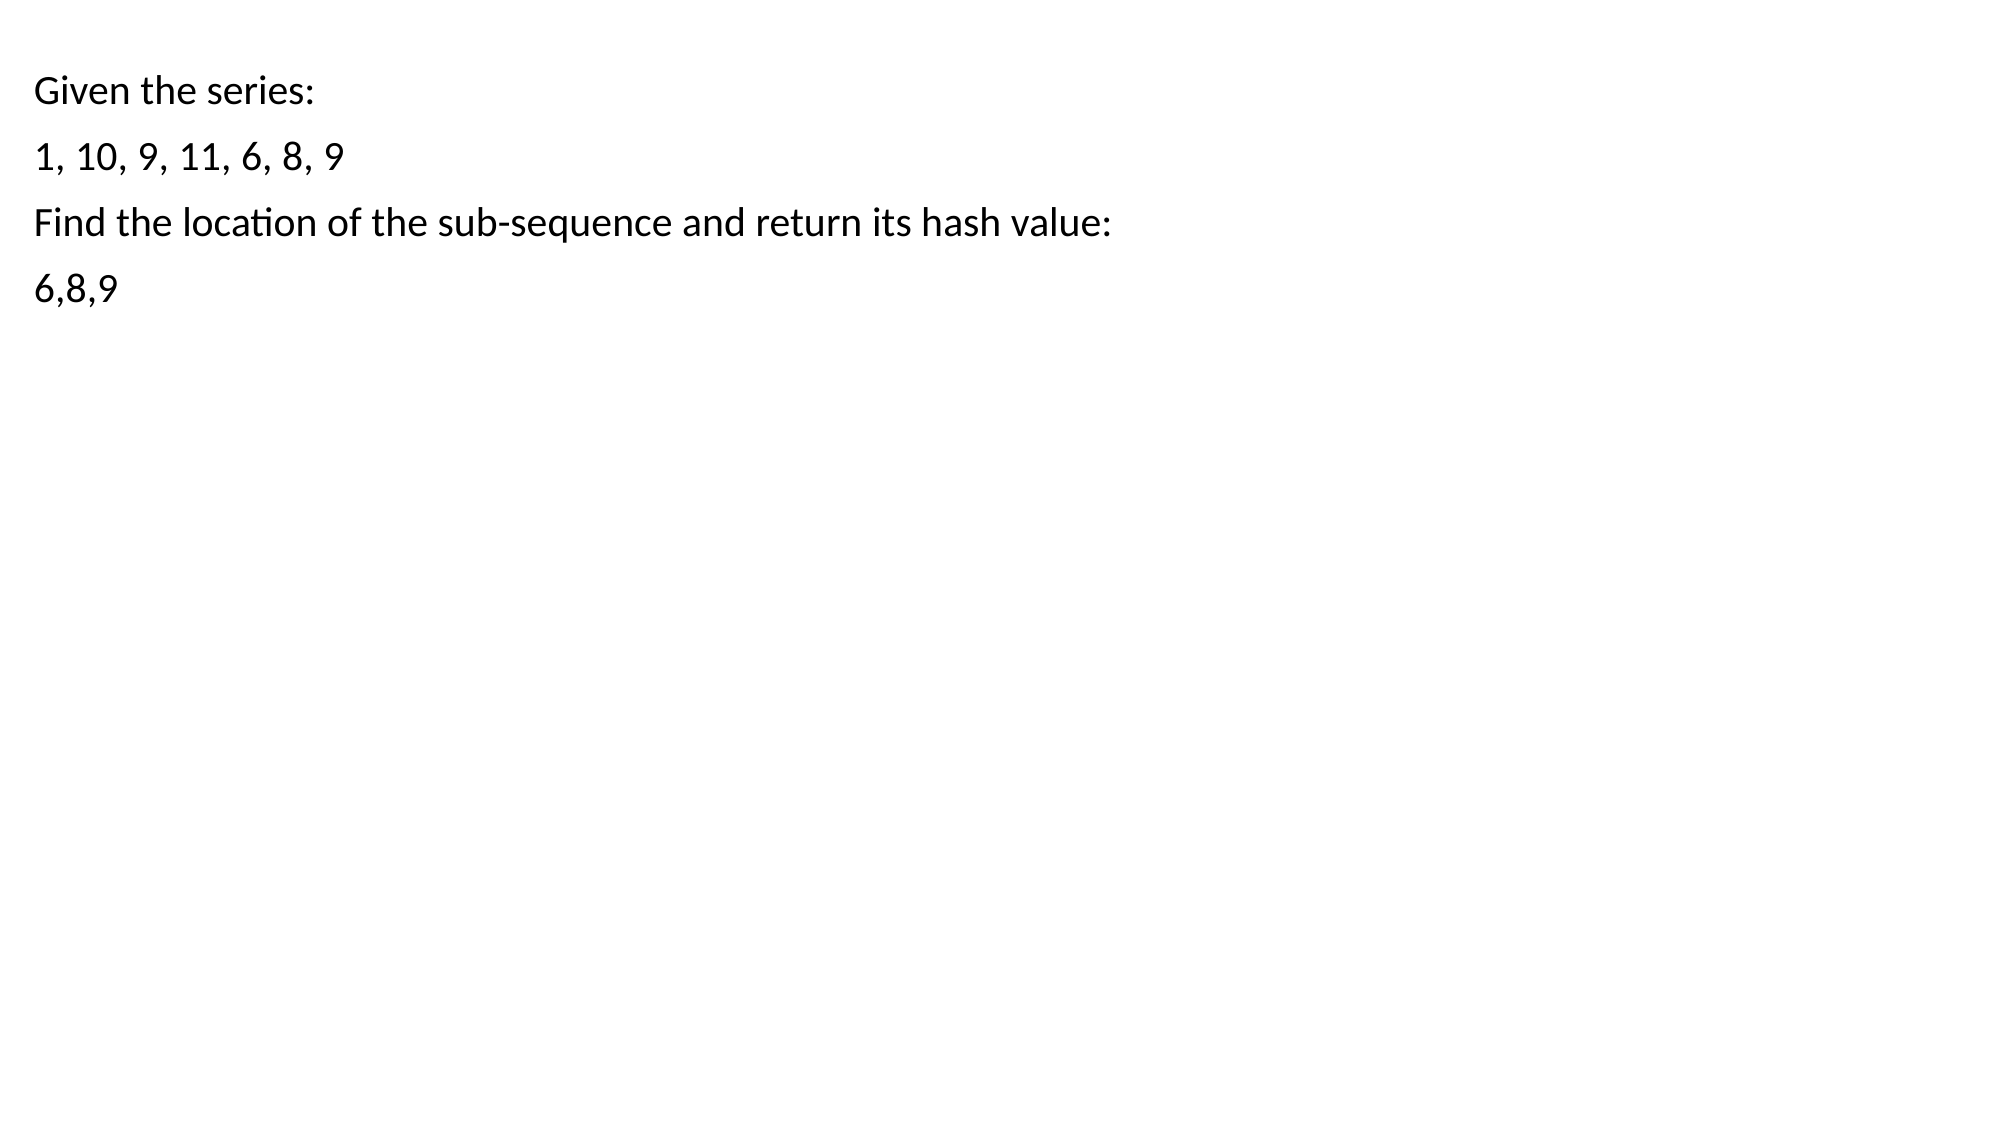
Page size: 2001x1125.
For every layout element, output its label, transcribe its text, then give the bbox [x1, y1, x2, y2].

list Given the series: 1, 10, 9, 11, 6, 8, 9 Find the location of the sub-sequence and return its hash value: 6,8,9 [18, 61, 1980, 503]
